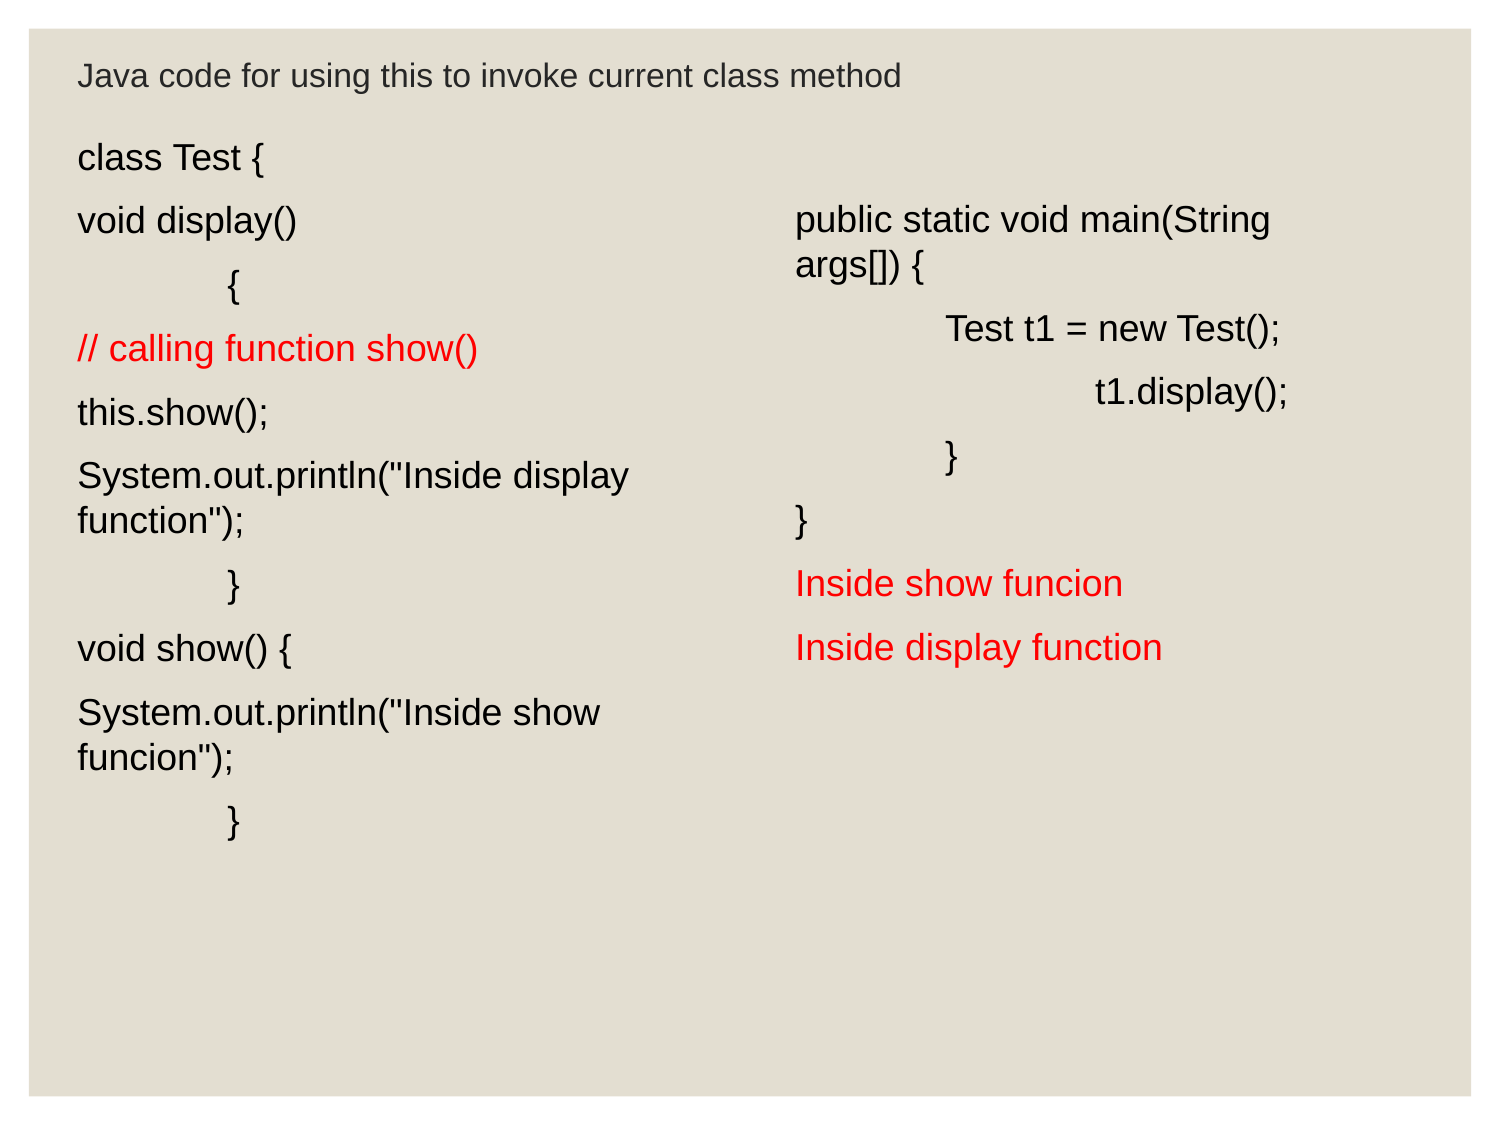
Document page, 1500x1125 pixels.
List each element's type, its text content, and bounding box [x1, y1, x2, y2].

list public static void main(String args[]) { Test t1 = new Test(); t1.display(); } } Inside show funcion Inside display function [780, 187, 1380, 990]
list class Test { void display() { // calling function show() this.show(); System.out.println("Inside display function"); } void show() { System.out.println("Inside show funcion"); } [62, 125, 720, 990]
title Java code for using this to invoke current class method [62, 50, 1463, 163]
